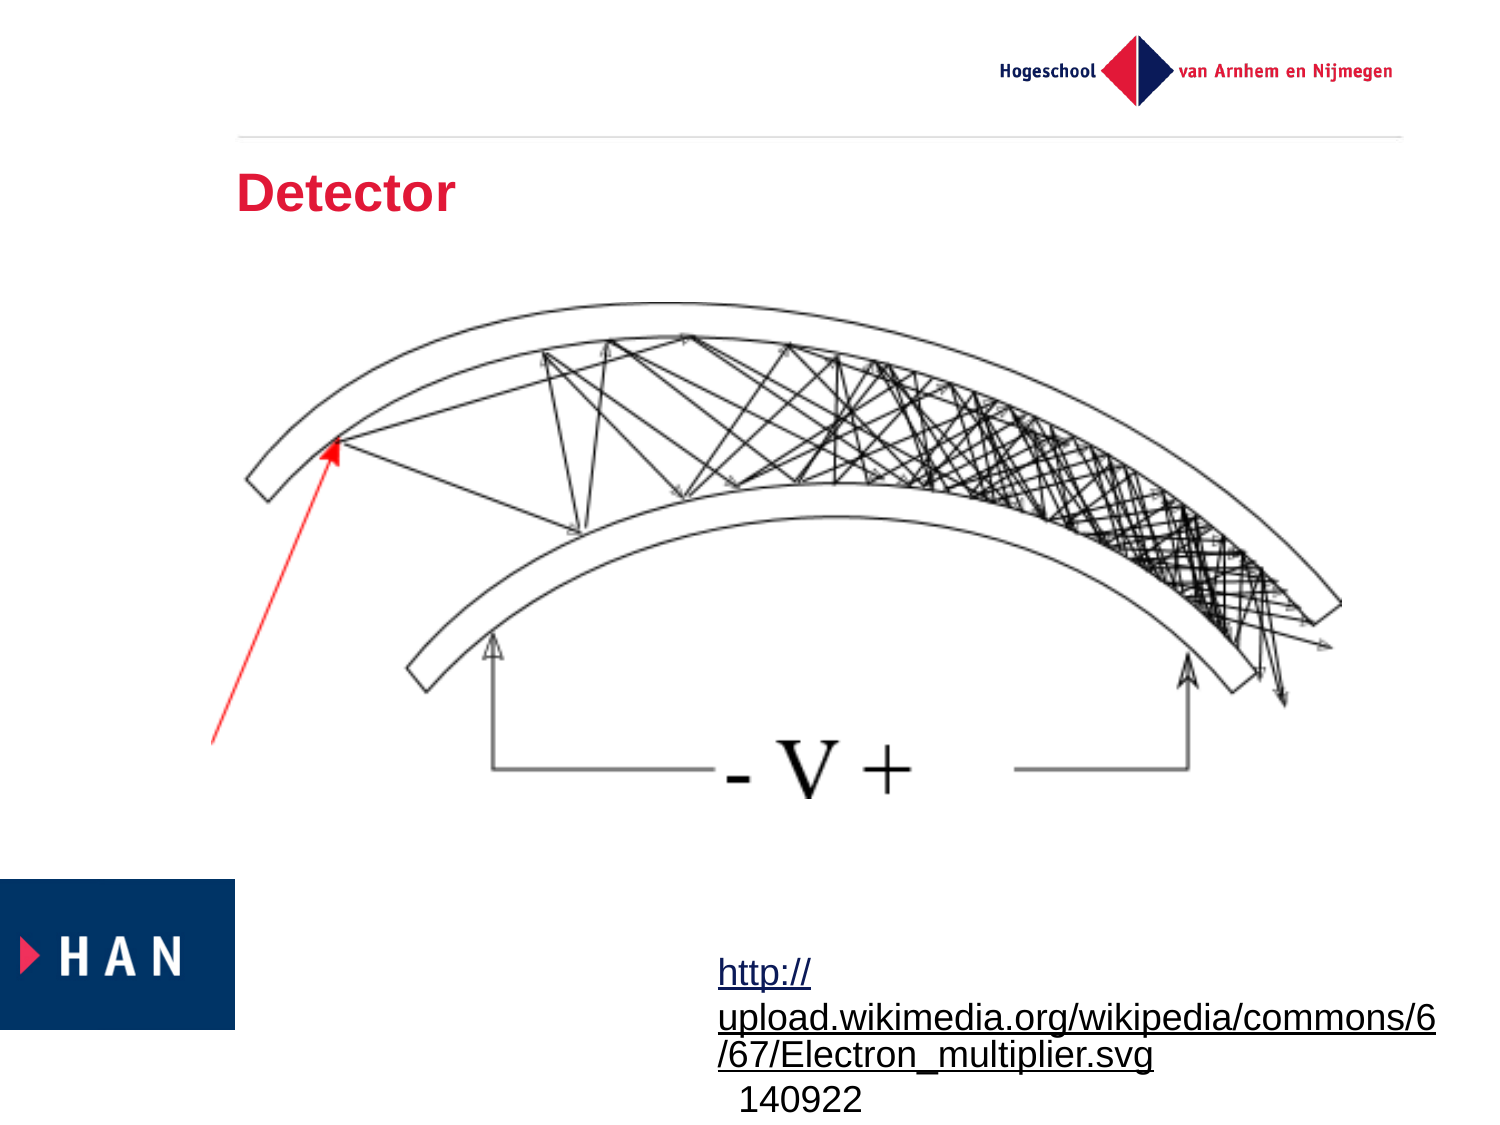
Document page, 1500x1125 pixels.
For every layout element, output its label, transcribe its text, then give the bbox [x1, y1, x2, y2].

title Detector [236, 147, 1406, 231]
picture [211, 302, 1343, 799]
picture [0, 879, 235, 1030]
picture [233, 126, 1412, 145]
picture [992, 29, 1406, 113]
text_box http://upload.wikimedia.org/wikipedia/commons/6/67/Electron_multiplier.svg 140922 [702, 940, 1453, 1091]
